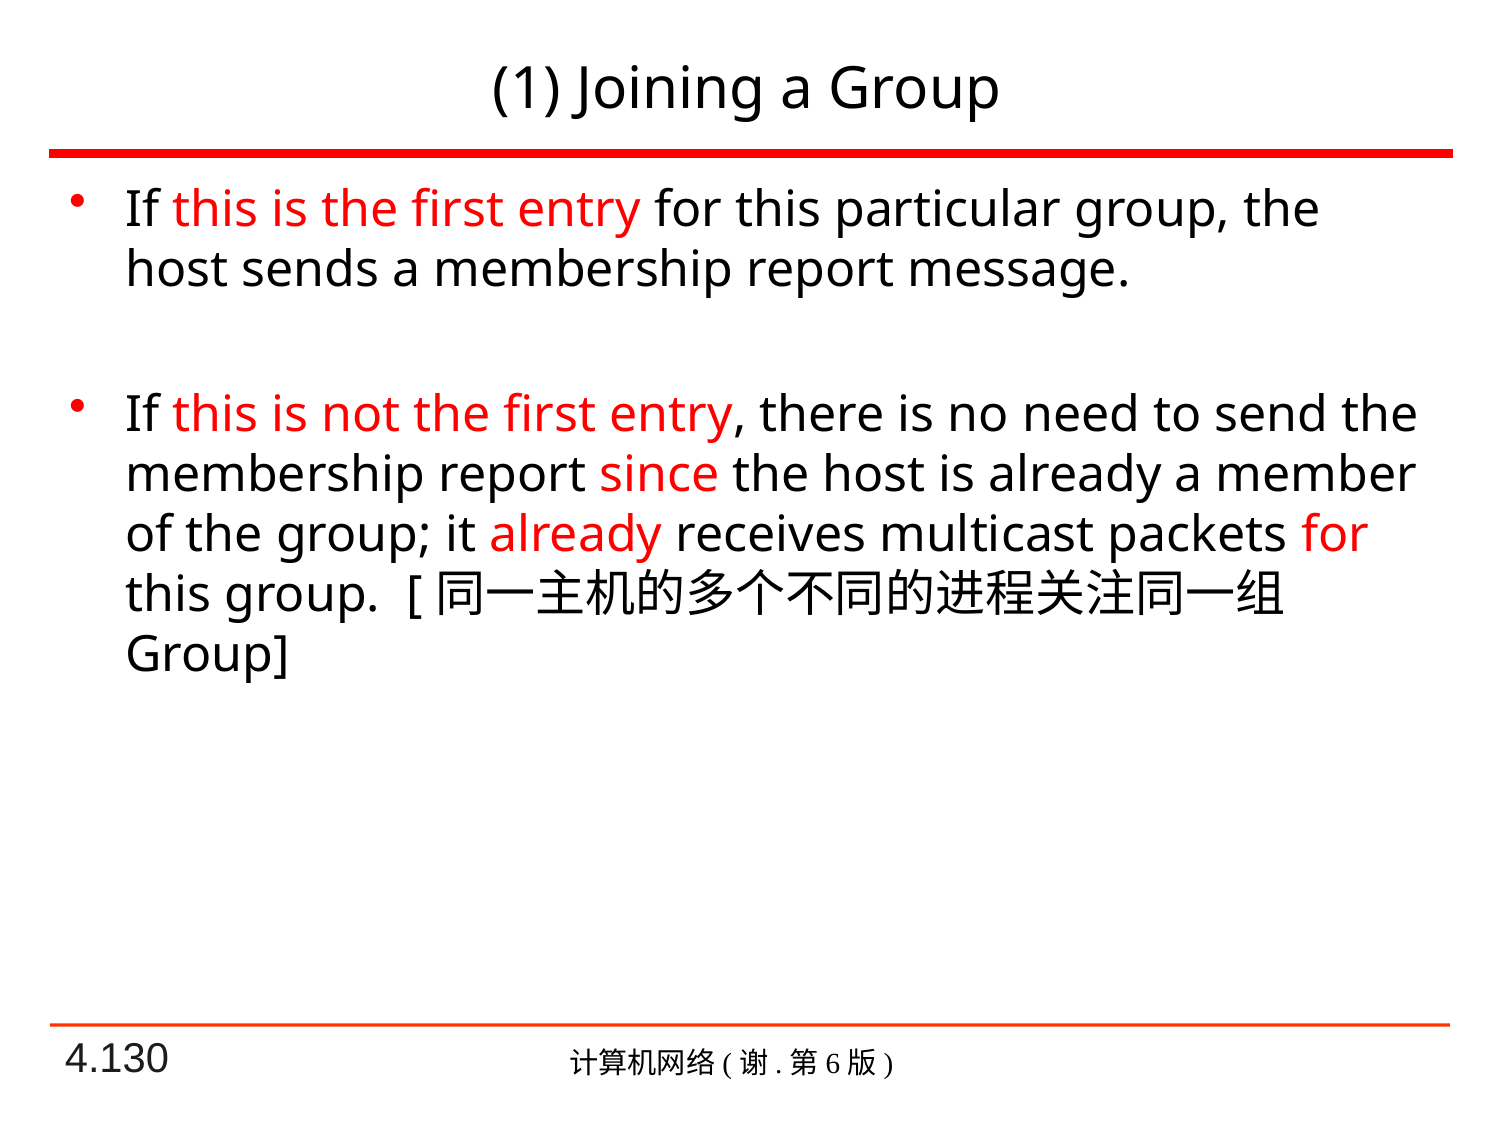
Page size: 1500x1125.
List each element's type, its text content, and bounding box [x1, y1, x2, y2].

title (1) Joining a Group [53, 33, 1440, 137]
list If this is the first entry for this particular group, the host sends a membership report message. If this is not the first entry, there is no need to send the membership report since the host is already a member of the group; it already receives multicast packets for this group. [同一主机的多个不同的进程关注同一组Group] [53, 168, 1447, 1014]
